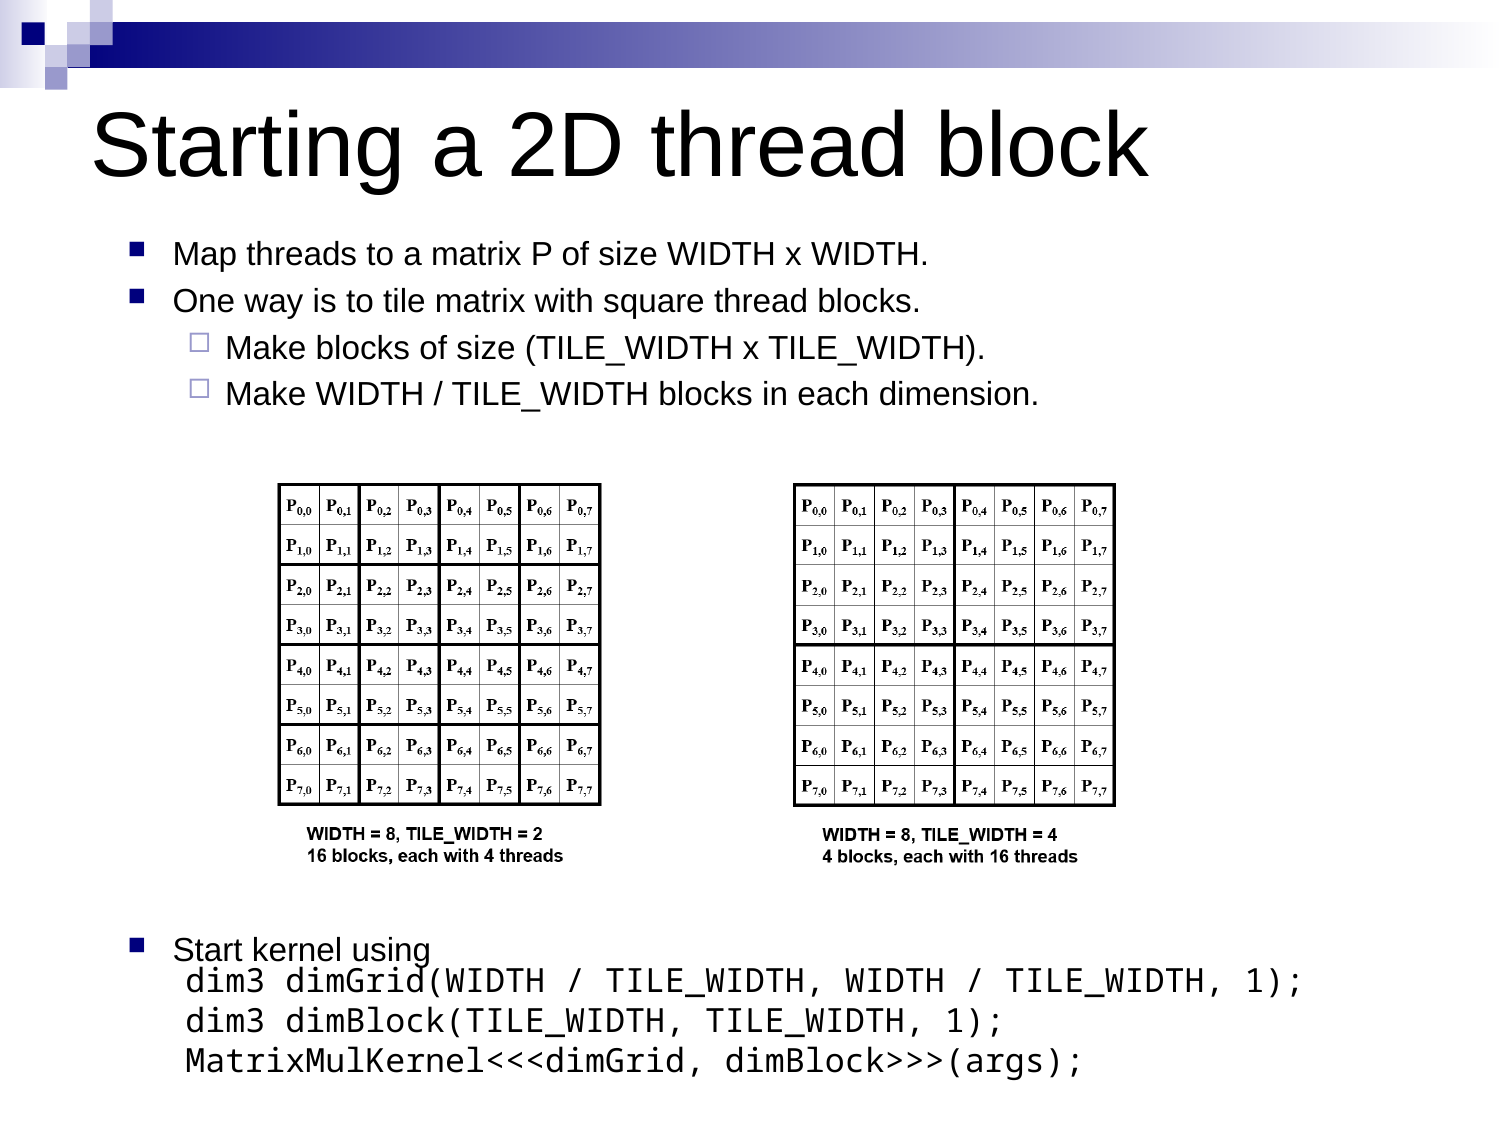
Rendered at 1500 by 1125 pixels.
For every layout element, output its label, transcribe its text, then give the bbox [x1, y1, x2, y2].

picture [788, 477, 1123, 872]
picture [261, 465, 616, 877]
title Starting a 2D thread block [75, 75, 1425, 205]
text_box dim3 dimGrid(WIDTH / TILE_WIDTH, WIDTH / TILE_WIDTH, 1); dim3 dimBlock(TILE_WIDTH, TILE_WIDTH, 1); MatrixMulKernel<<<dimGrid, dimBlock>>>(args); [170, 952, 1500, 1087]
list Map threads to a matrix P of size WIDTH x WIDTH. One way is to tile matrix with square thread blocks. Make blocks of size (TILE_WIDTH x TILE_WIDTH). Make WIDTH / TILE_WIDTH blocks in each dimension. Start kernel using [112, 224, 1388, 982]
